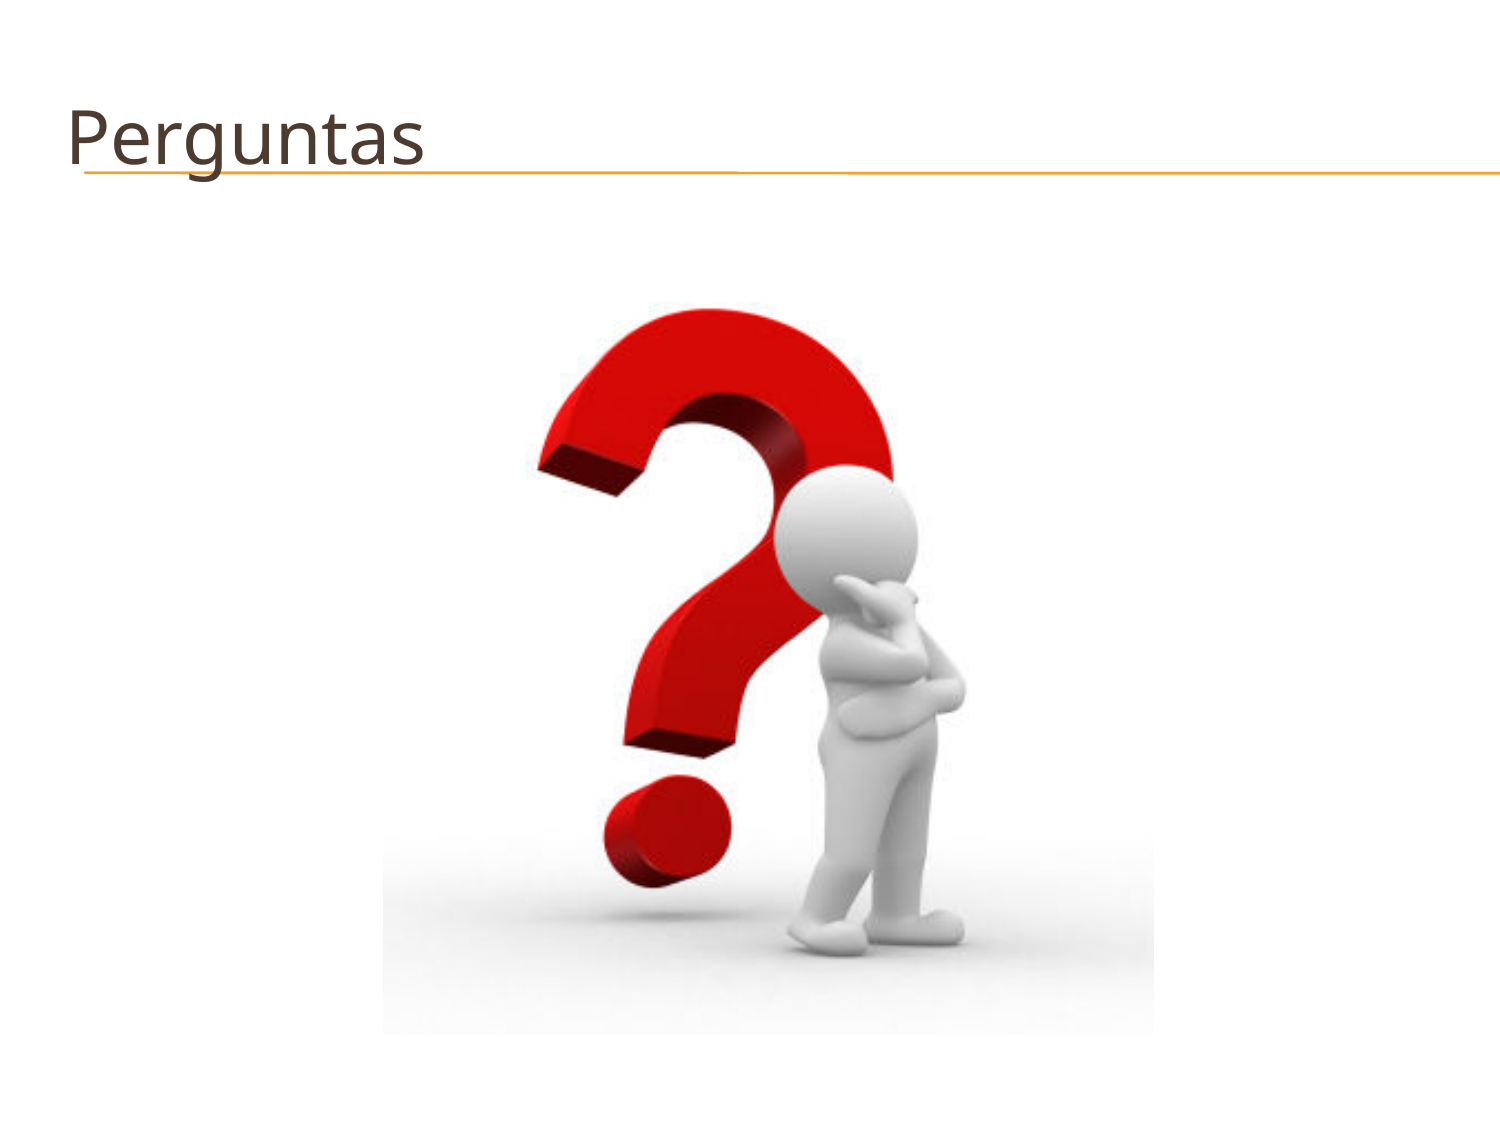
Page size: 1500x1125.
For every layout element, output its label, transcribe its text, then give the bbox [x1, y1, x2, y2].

text_box [49, 254, 1475, 998]
picture [383, 267, 1154, 1035]
title Perguntas [50, 75, 1475, 213]
